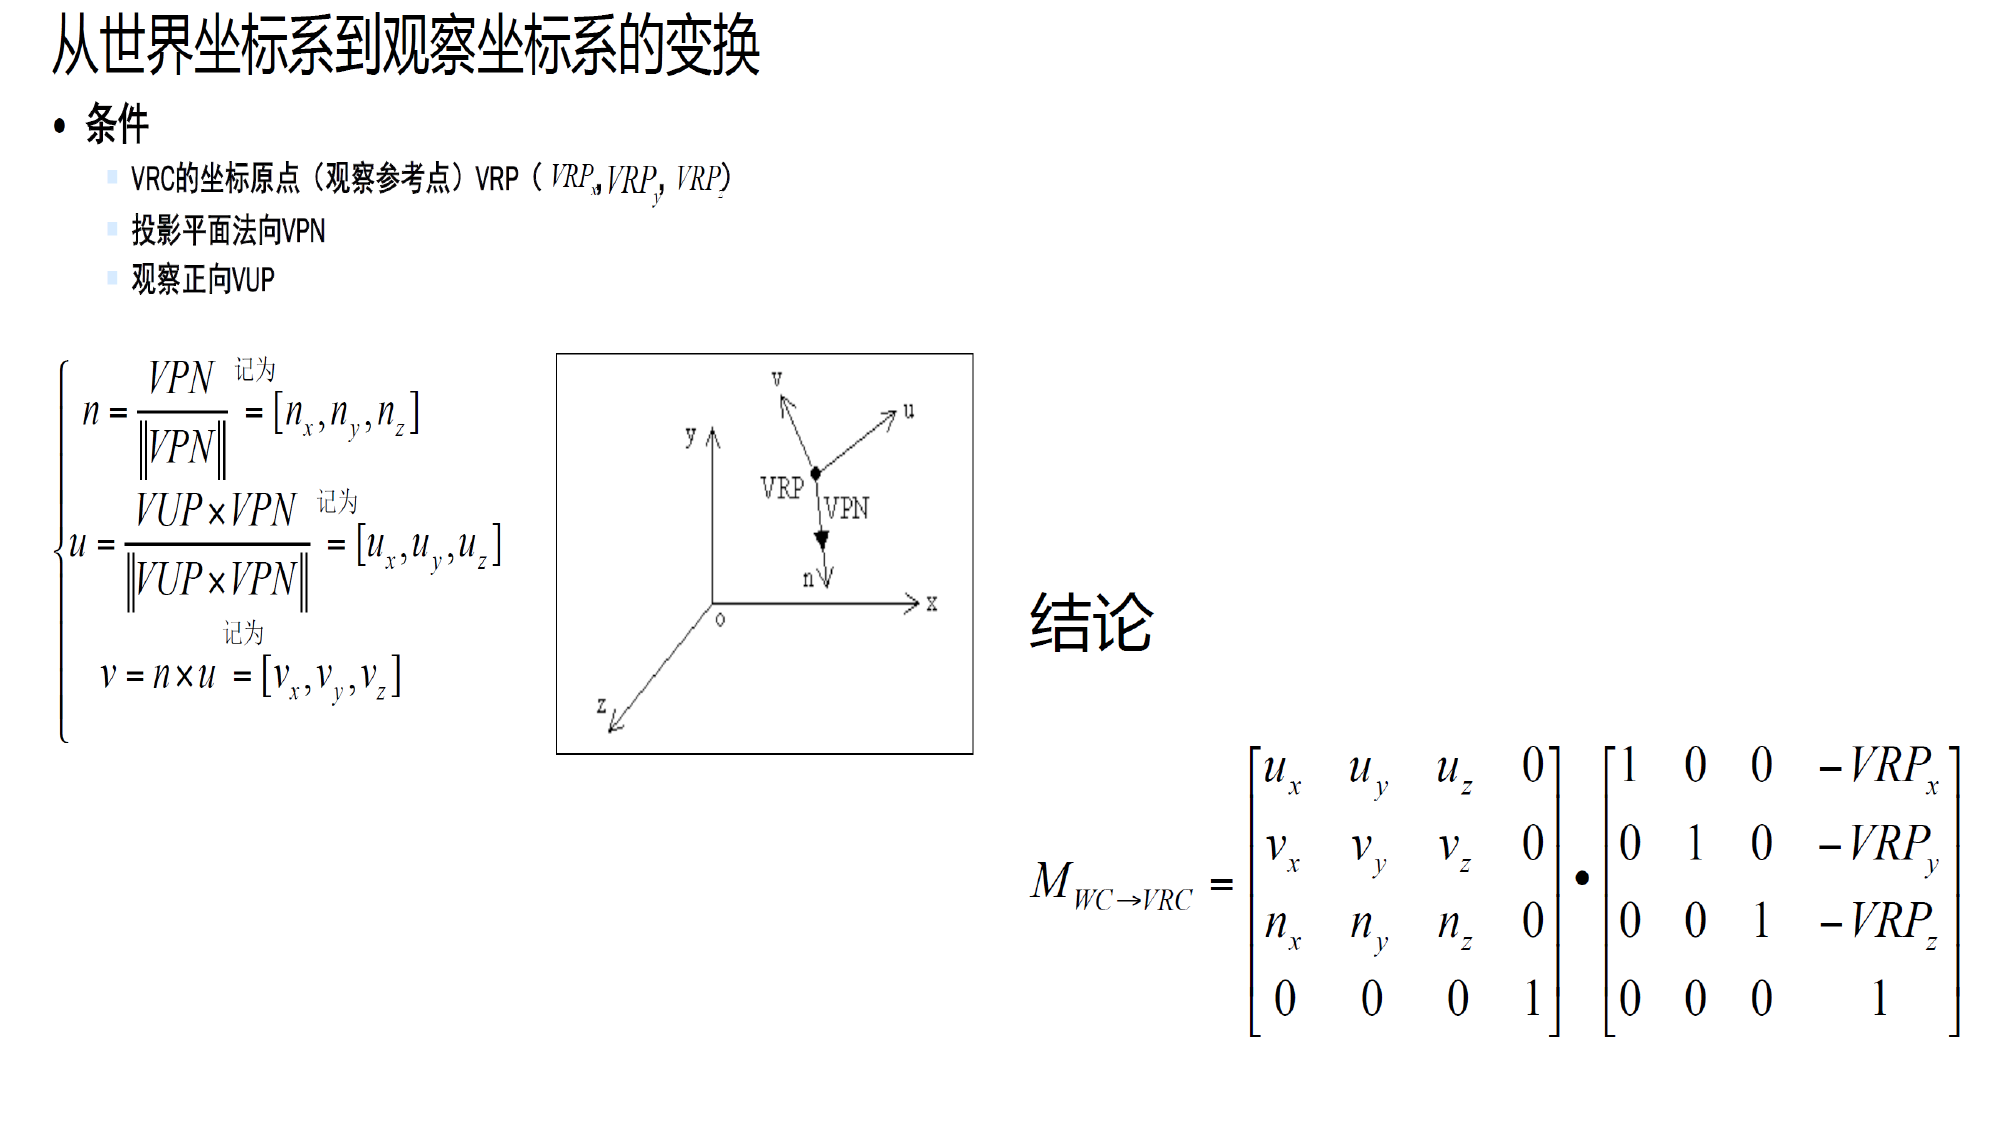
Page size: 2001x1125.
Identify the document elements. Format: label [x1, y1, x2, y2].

picture [32, 0, 980, 769]
picture [1010, 567, 2000, 1095]
